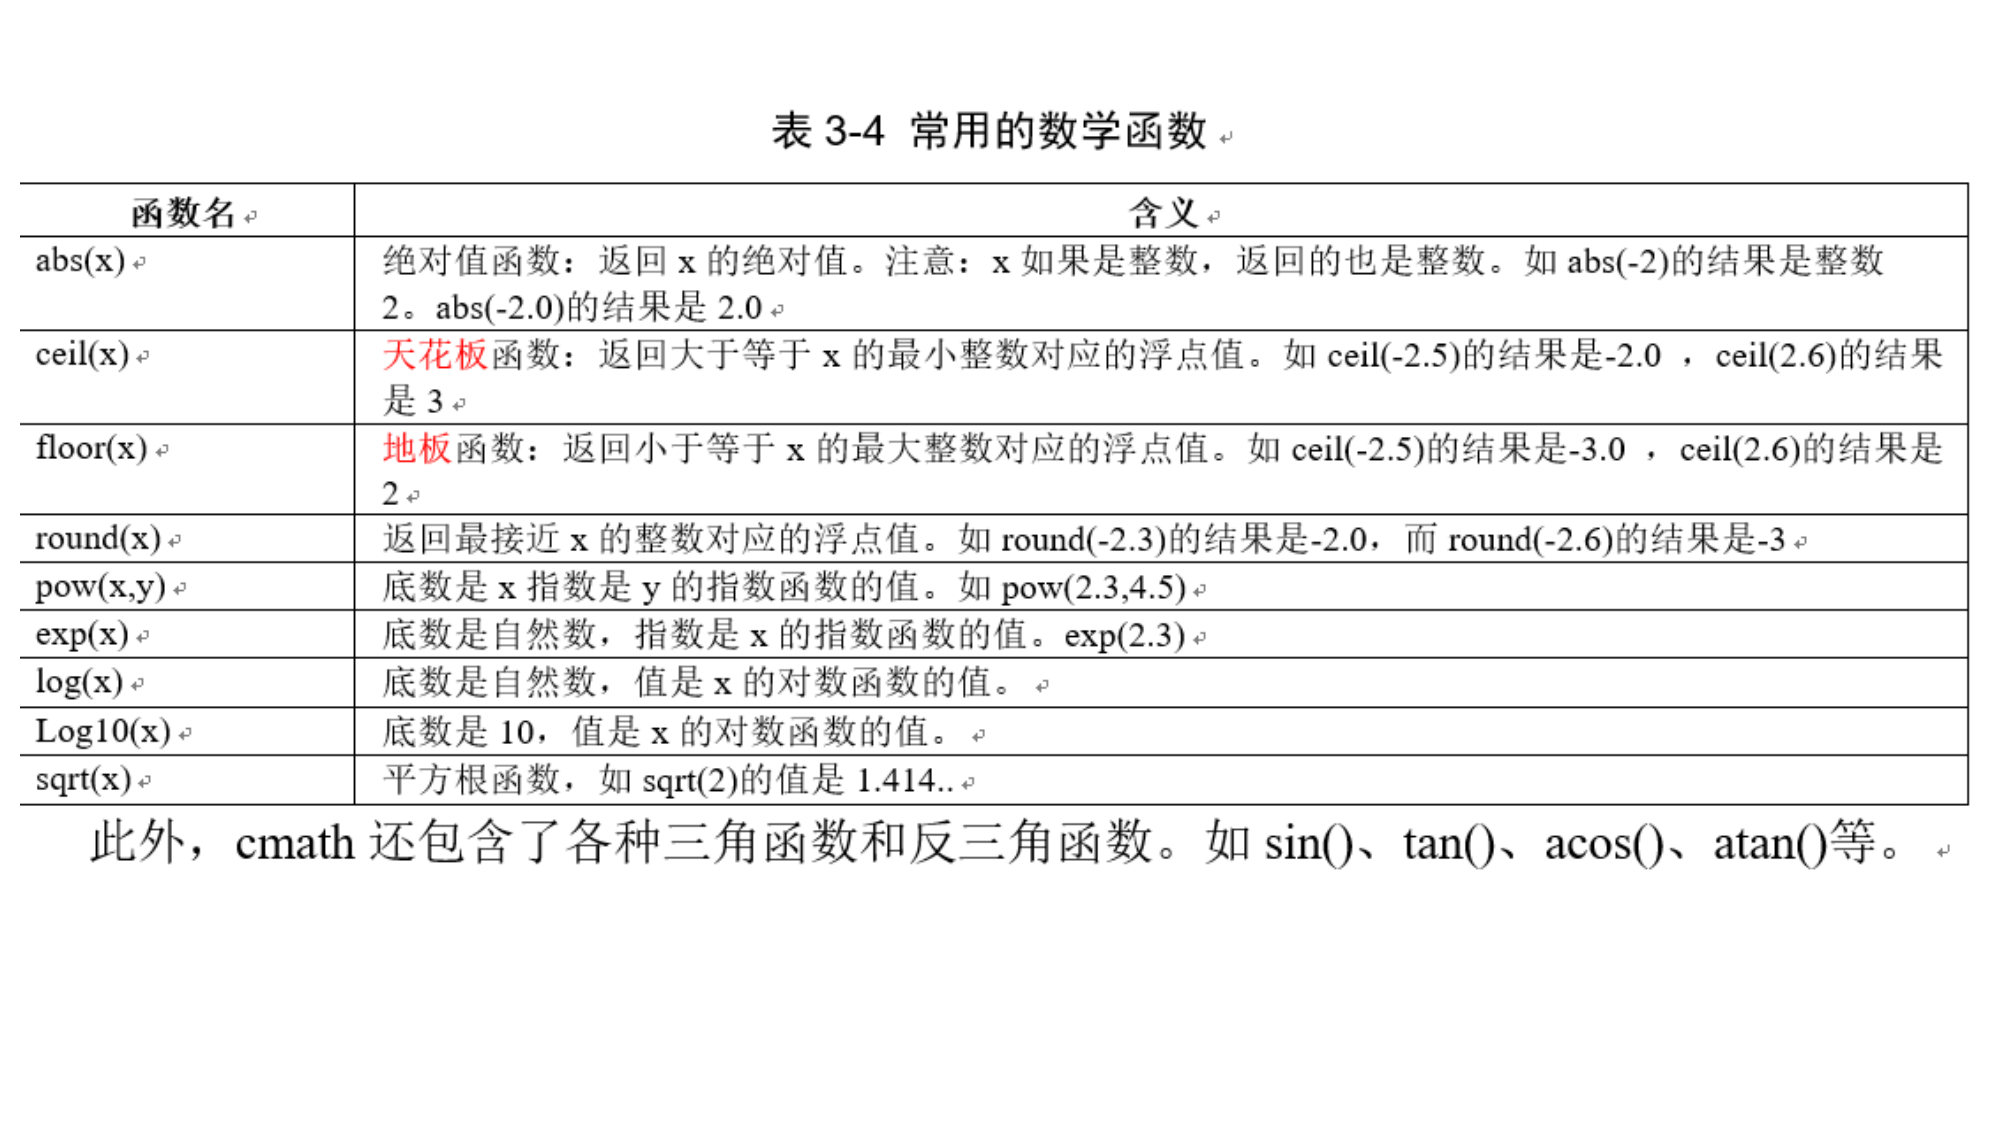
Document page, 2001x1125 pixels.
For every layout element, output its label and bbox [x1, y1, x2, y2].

picture [20, 89, 1980, 875]
